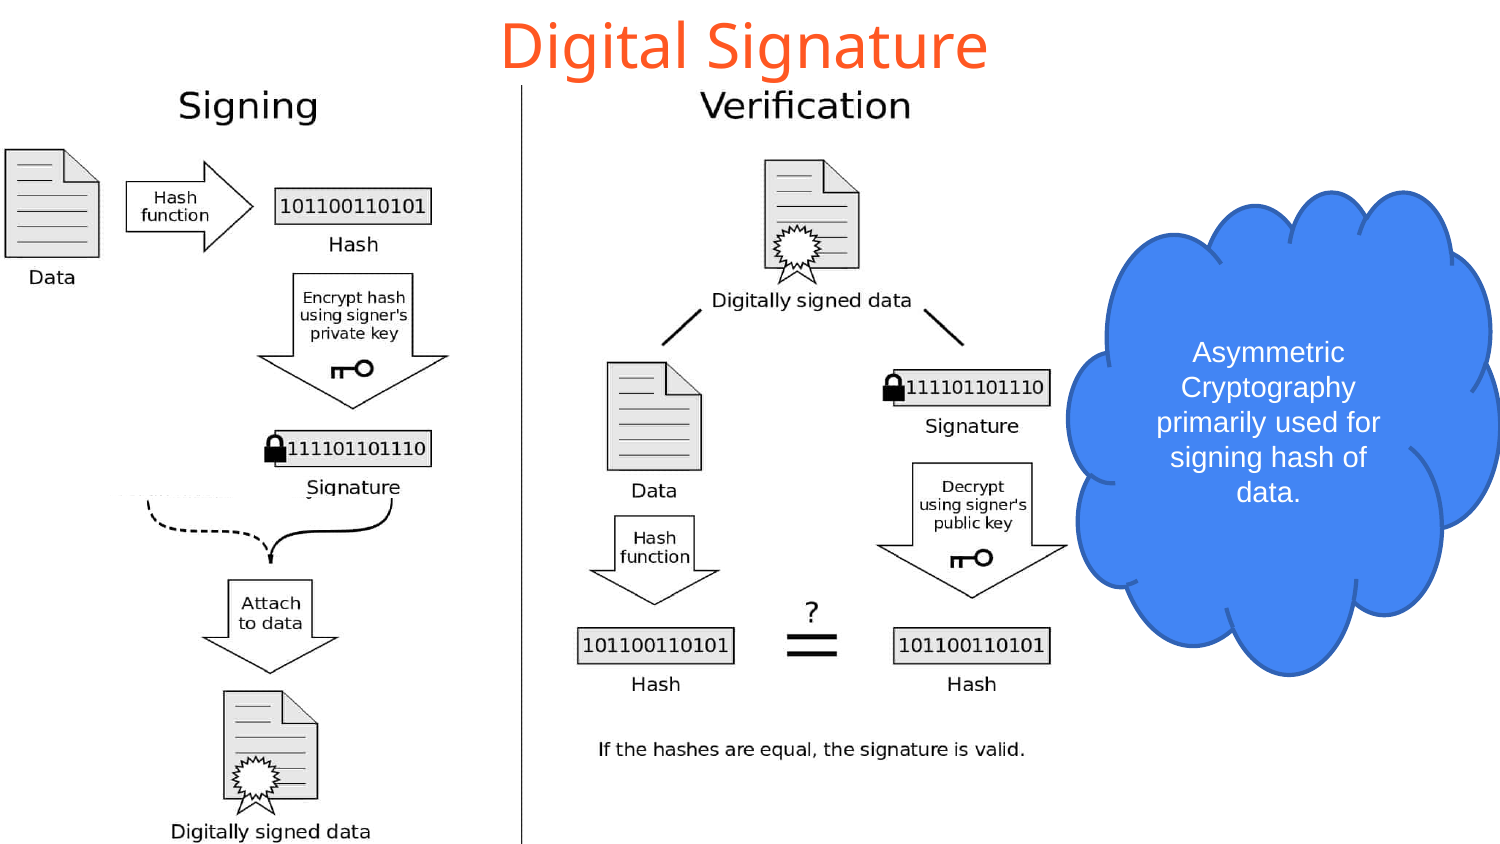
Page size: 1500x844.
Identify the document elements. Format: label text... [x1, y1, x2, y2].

text_box Asymmetric Cryptography primarily used for signing hash of data. [1073, 190, 1500, 678]
picture [0, 84, 1069, 844]
text_box Digital Signature [0, 0, 1500, 98]
